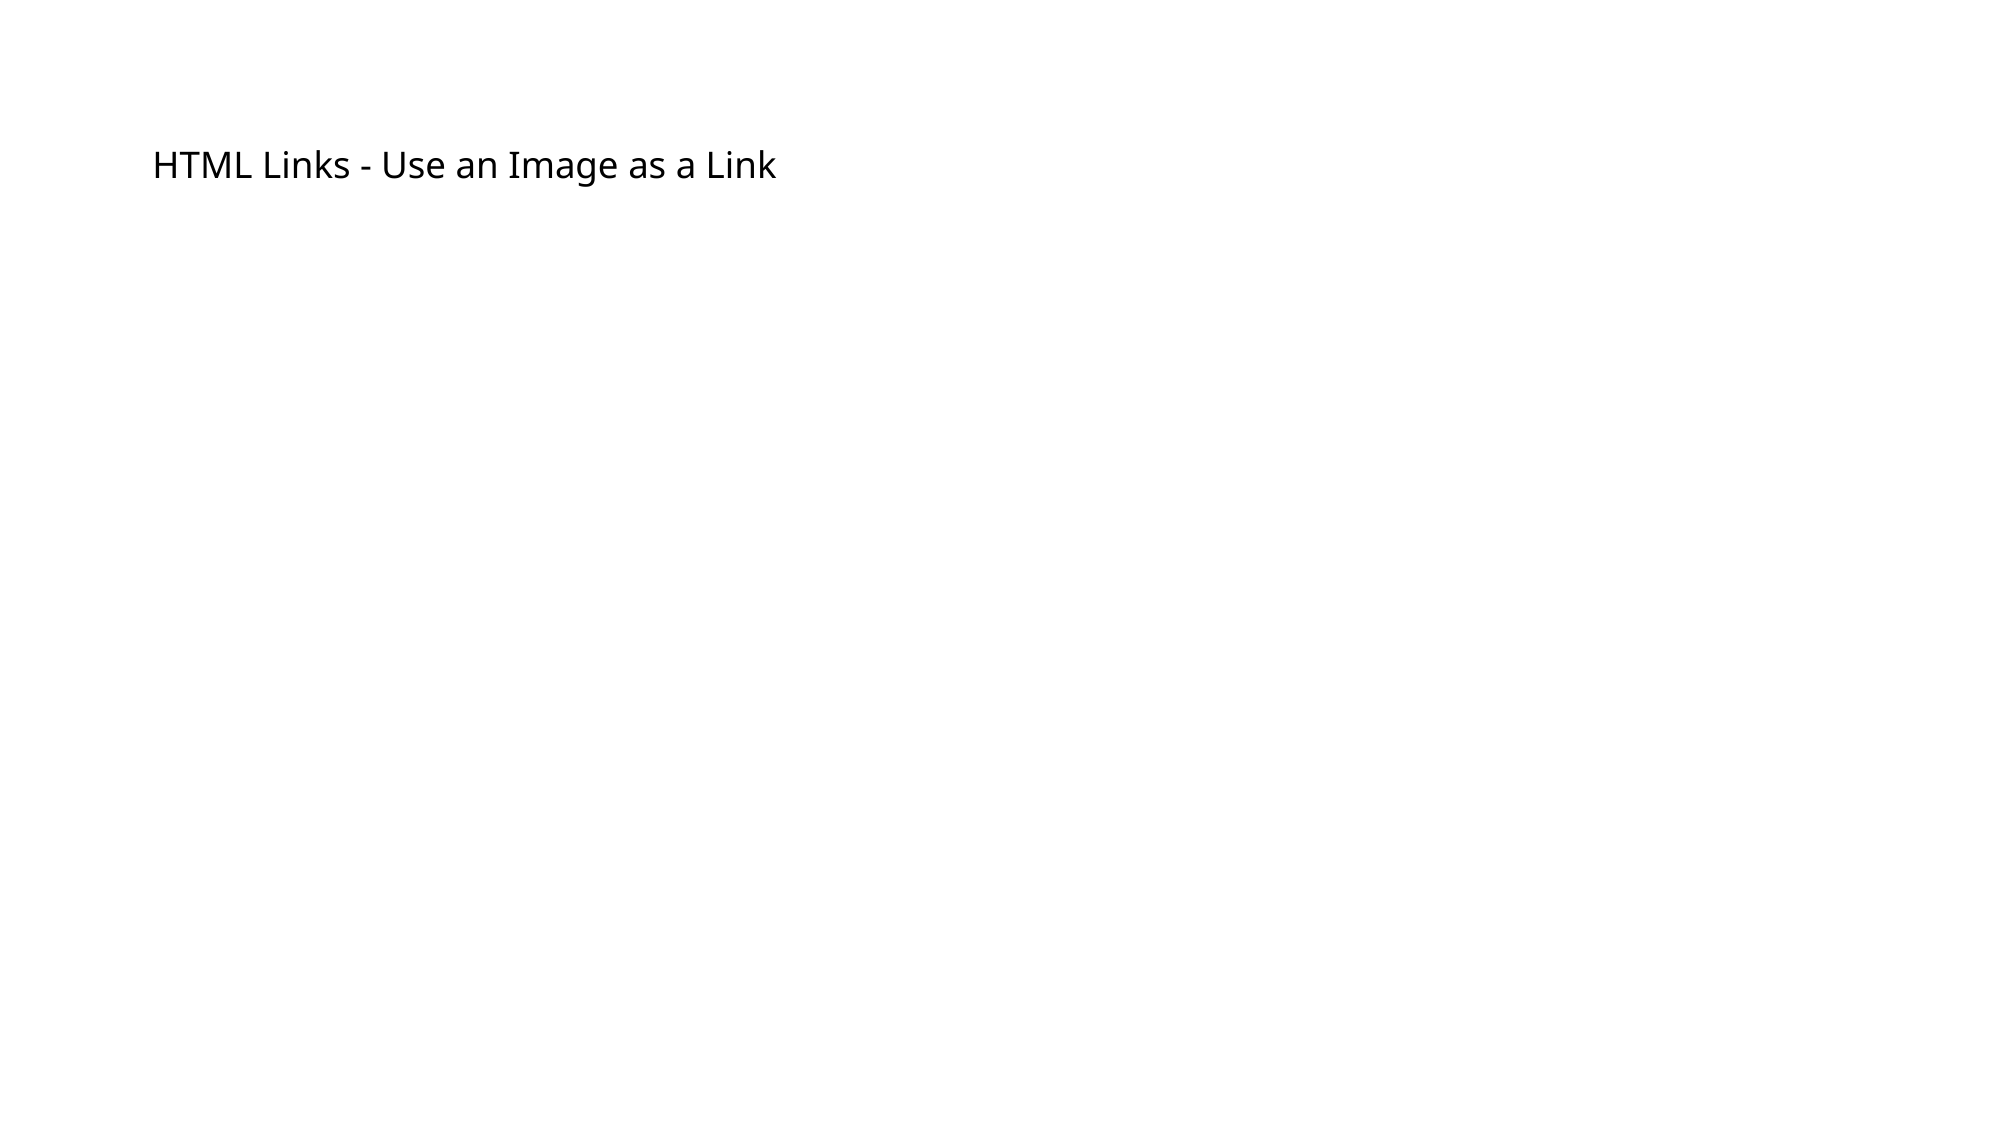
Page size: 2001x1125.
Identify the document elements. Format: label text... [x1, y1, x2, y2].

title HTML Links - Use an Image as a Link [137, 59, 1863, 278]
